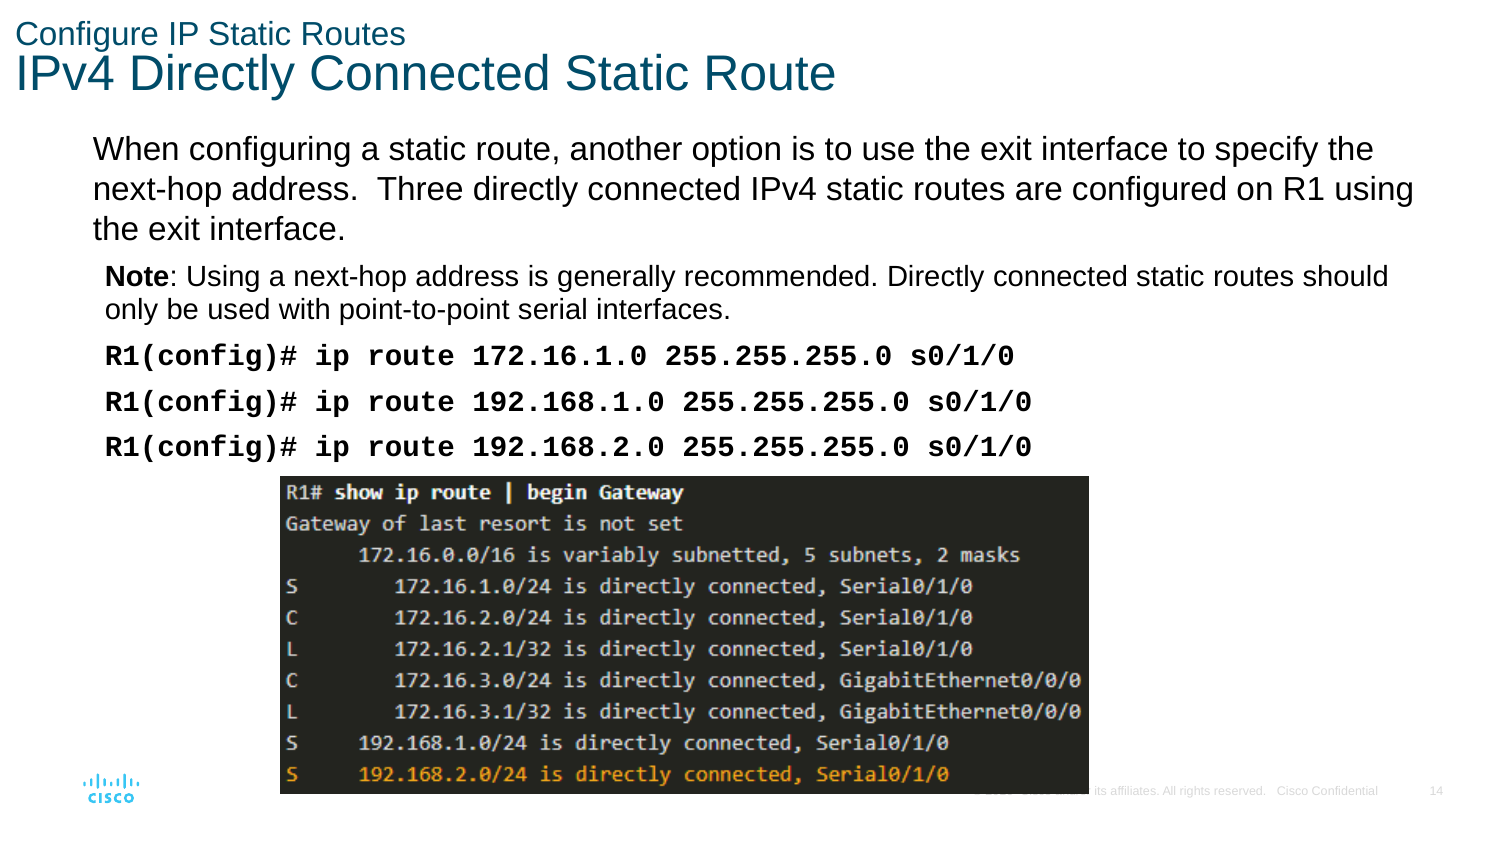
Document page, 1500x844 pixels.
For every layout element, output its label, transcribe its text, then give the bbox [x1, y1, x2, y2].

list When configuring a static route, another option is to use the exit interface to specify the next-hop address. Three directly connected IPv4 static routes are configured on R1 using the exit interface. Note: Using a next-hop address is generally recommended. Directly connected static routes should only be used with point-to-point serial interfaces. R1(config)# ip route 172.16.1.0 255.255.255.0 s0/1/0 R1(config)# ip route 192.168.1.0 255.255.255.0 s0/1/0 R1(config)# ip route 192.168.2.0 255.255.255.0 s0/1/0 [77, 120, 1437, 477]
title Configure IP Static Routes IPv4 Directly Connected Static Route [0, 0, 1369, 121]
picture [280, 475, 1089, 794]
